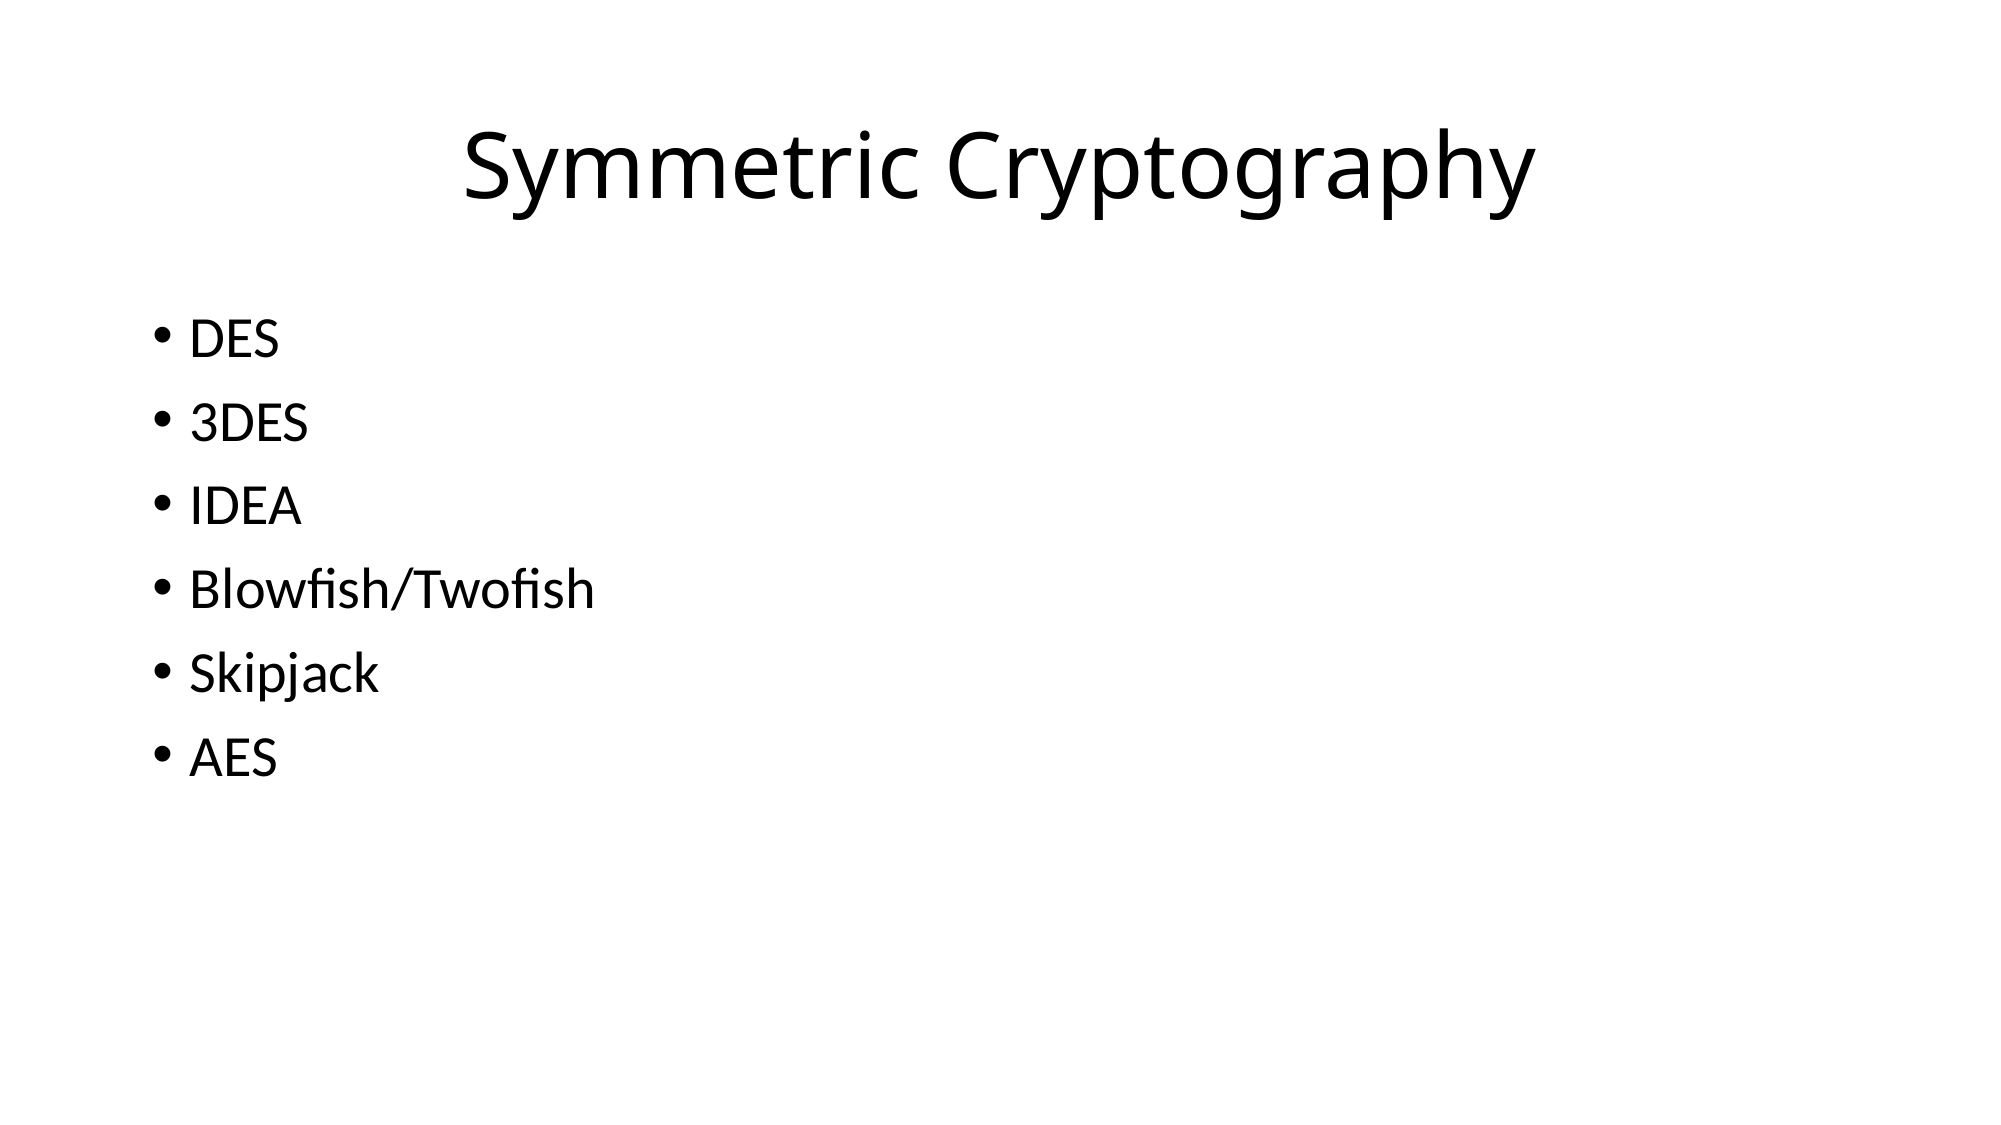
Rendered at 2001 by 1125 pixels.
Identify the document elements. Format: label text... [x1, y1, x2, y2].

list DES 3DES IDEA Blowfish/Twofish Skipjack AES [137, 299, 1863, 1014]
title Symmetric Cryptography [137, 59, 1863, 278]
